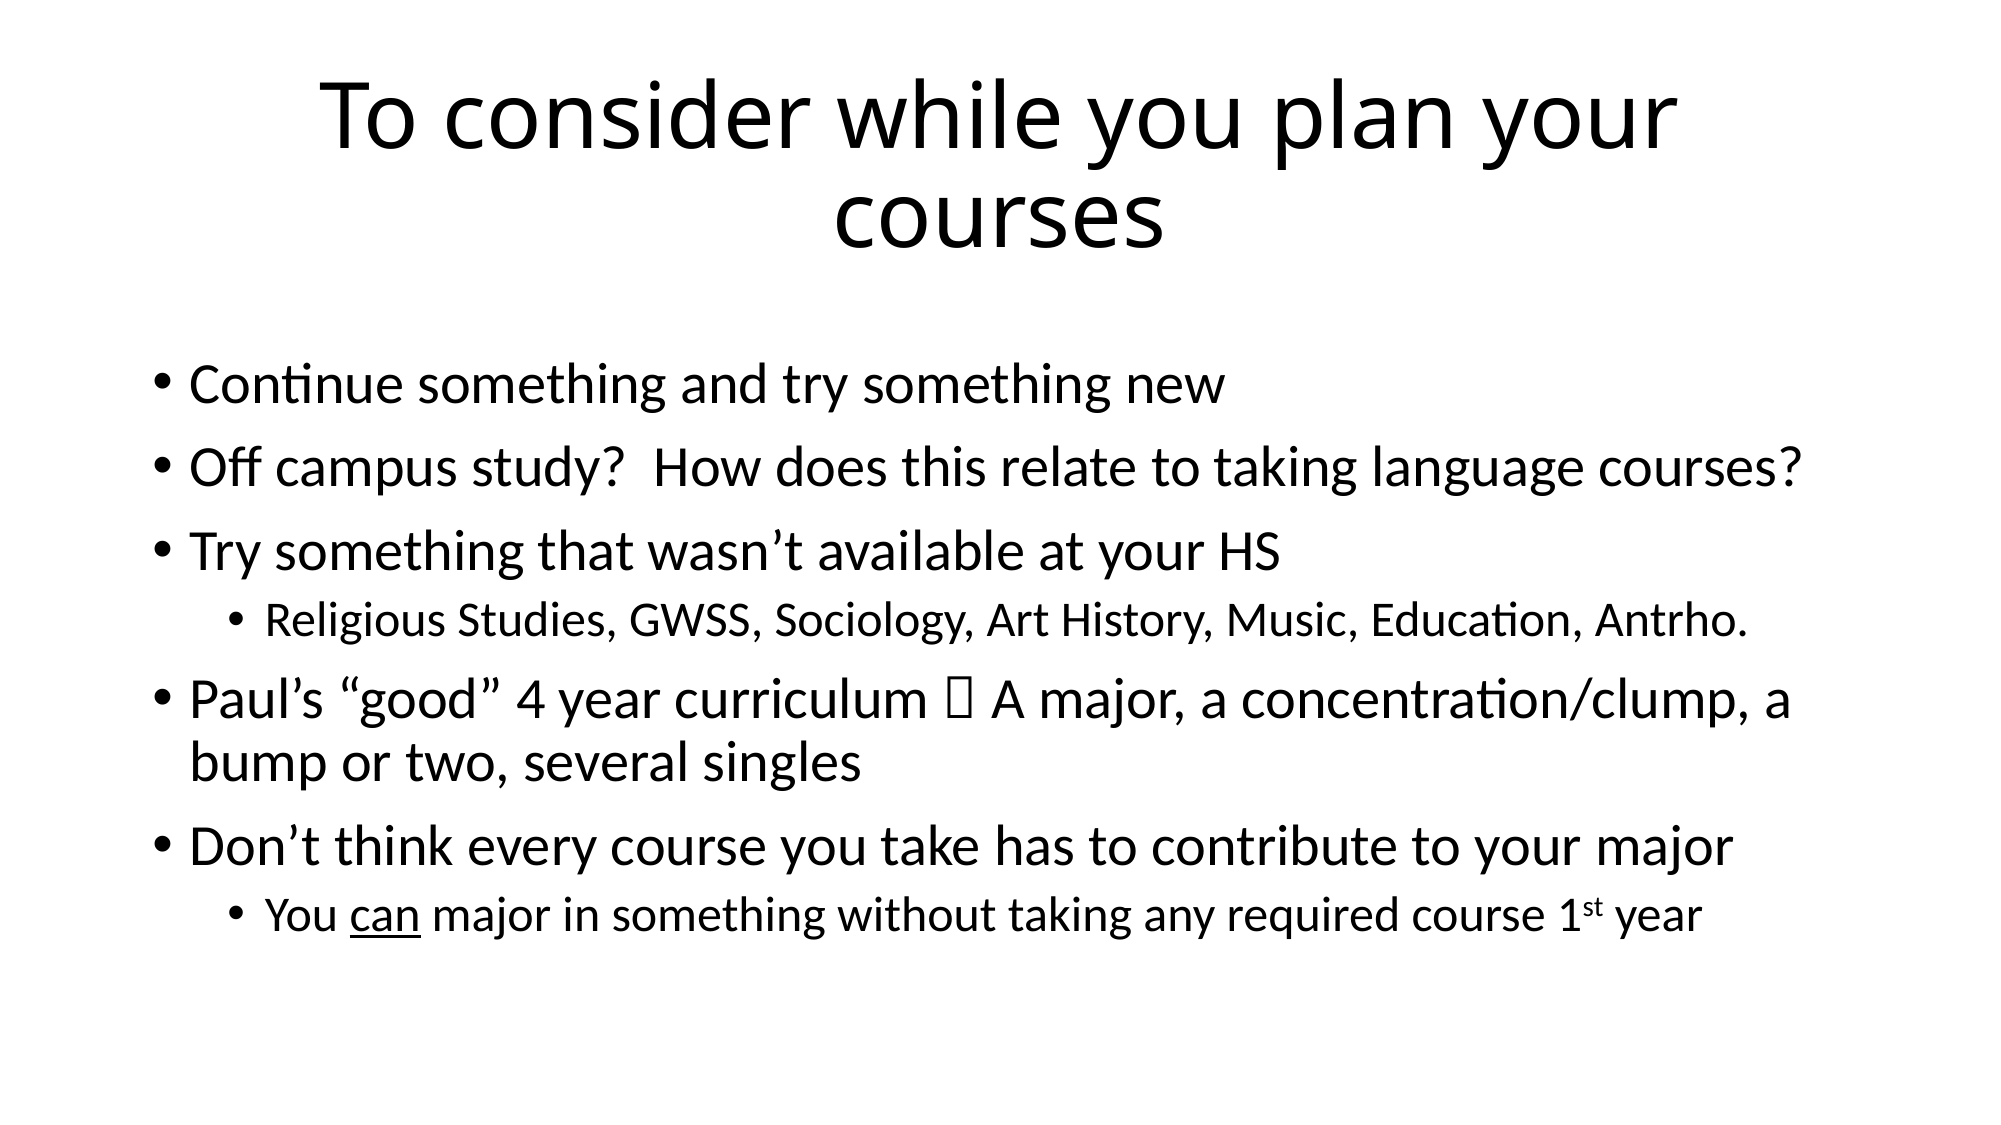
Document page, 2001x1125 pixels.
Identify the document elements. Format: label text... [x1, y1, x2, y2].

title To consider while you plan your courses [137, 59, 1863, 278]
list Continue something and try something new Off campus study? How does this relate to taking language courses? Try something that wasn’t available at your HS Religious Studies, GWSS, Sociology, Art History, Music, Education, Antrho. Paul’s “good” 4 year curriculum  A major, a concentration/clump, a bump or two, several singles Don’t think every course you take has to contribute to your major You can major in something without taking any required course 1st year [137, 299, 1863, 1014]
